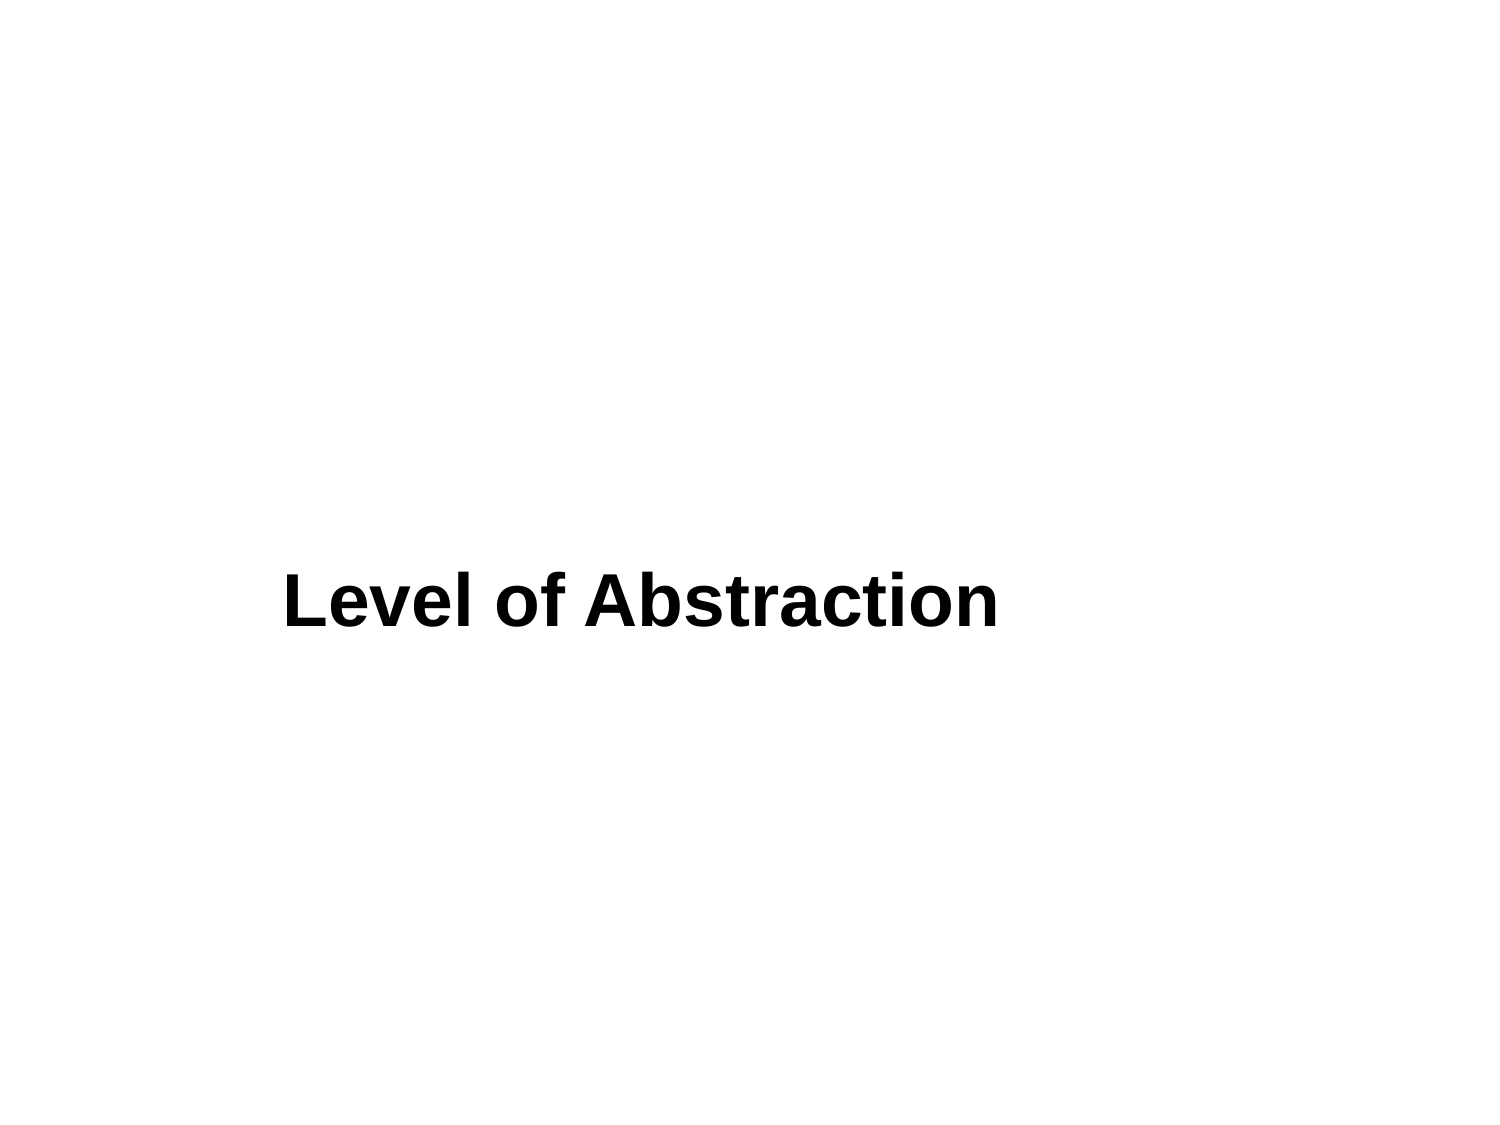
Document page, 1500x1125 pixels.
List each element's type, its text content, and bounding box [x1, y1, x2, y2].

title Level of Abstraction [230, 468, 1500, 657]
